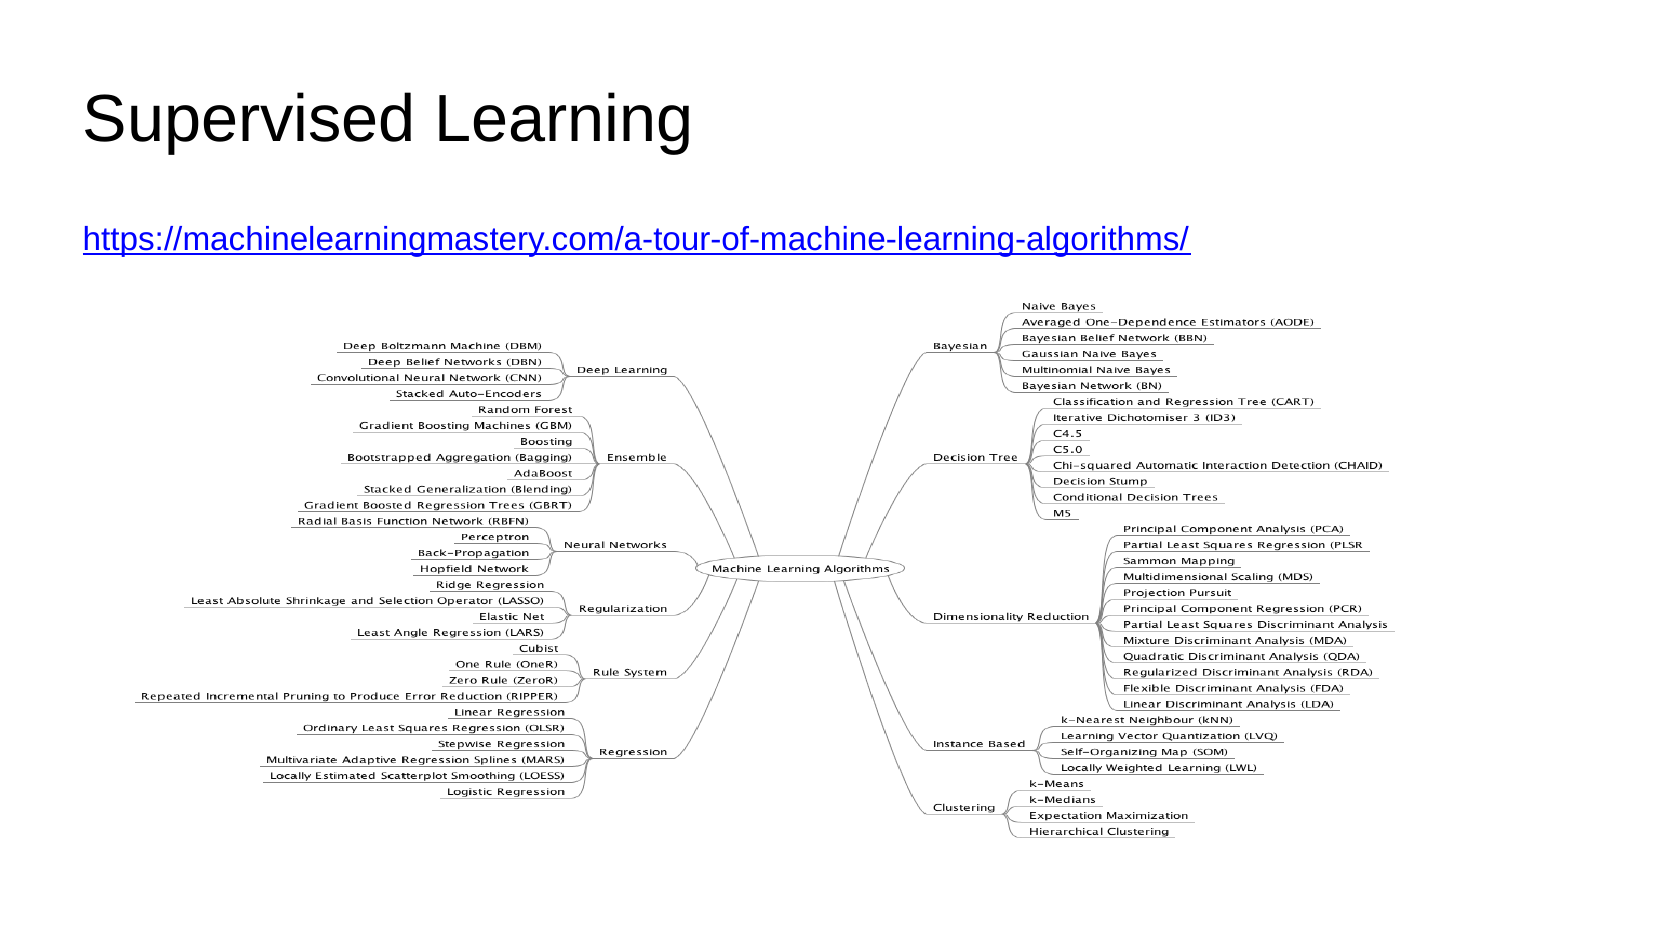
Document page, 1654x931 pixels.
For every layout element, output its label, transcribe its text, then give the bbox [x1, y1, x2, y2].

text_box Supervised Learning [82, 37, 1571, 193]
text_box https://machinelearningmastery.com/a-tour-of-machine-learning-algorithms/ [82, 217, 1571, 757]
picture [134, 299, 1396, 838]
